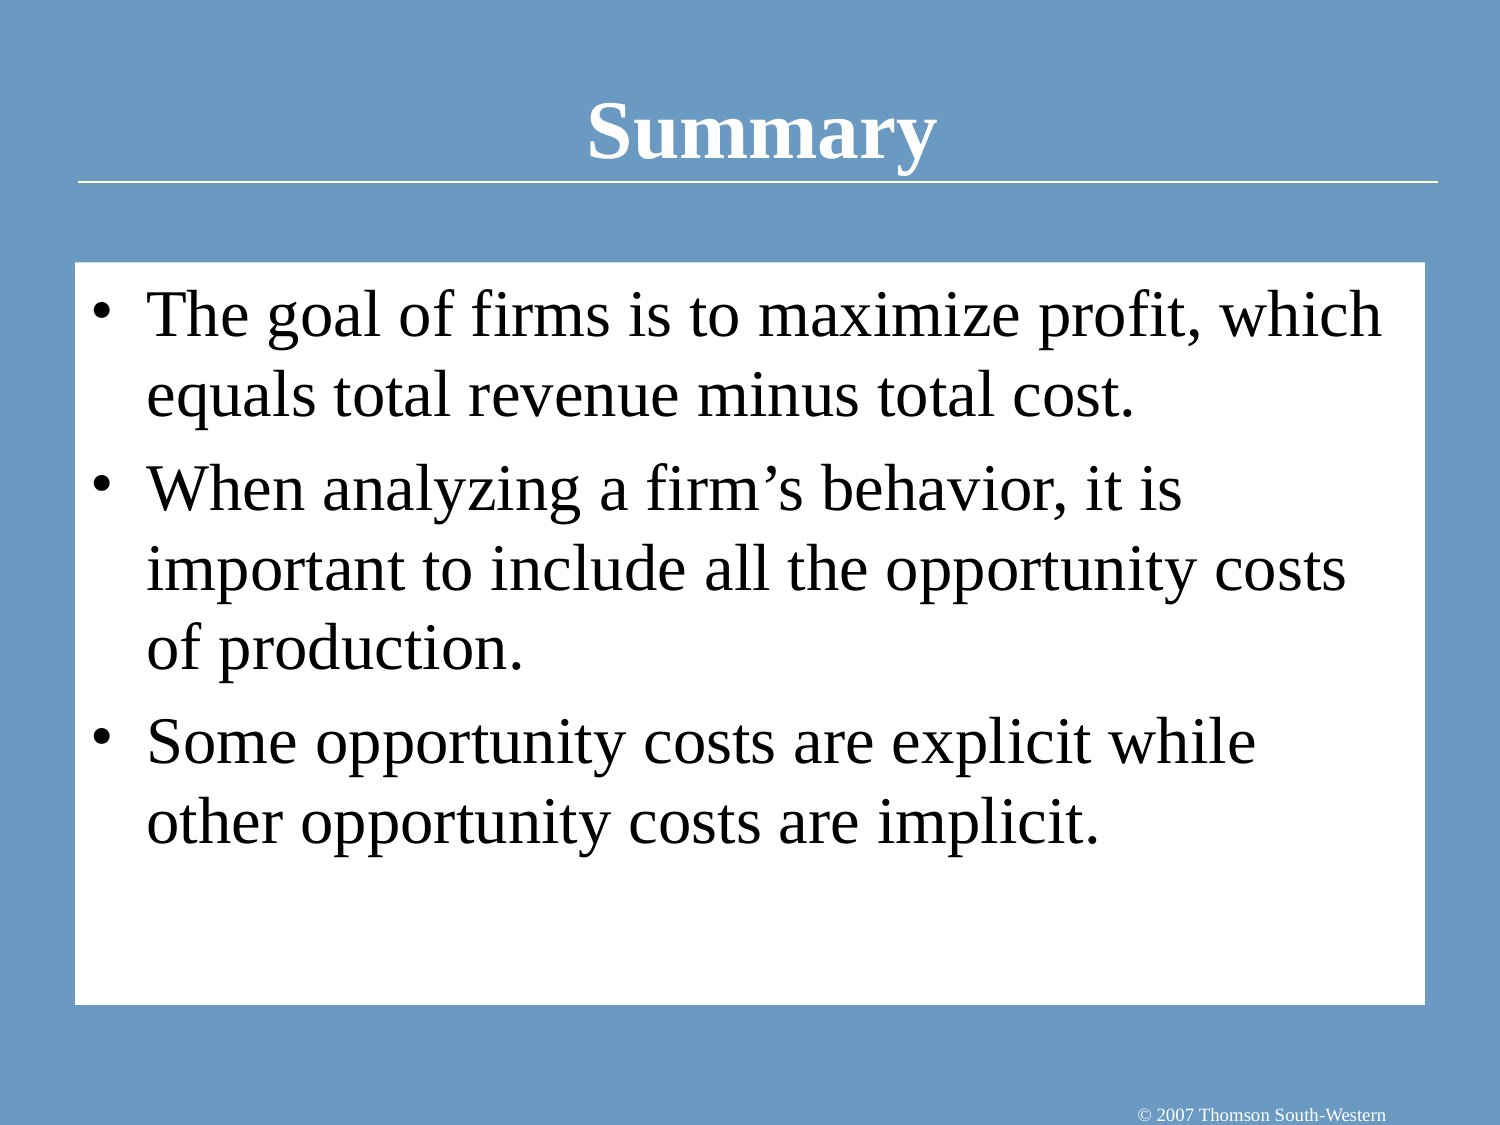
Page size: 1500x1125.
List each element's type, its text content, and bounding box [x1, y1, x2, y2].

list The goal of firms is to maximize profit, which equals total revenue minus total cost. When analyzing a firm’s behavior, it is important to include all the opportunity costs of production. Some opportunity costs are explicit while other opportunity costs are implicit. [75, 262, 1425, 1005]
